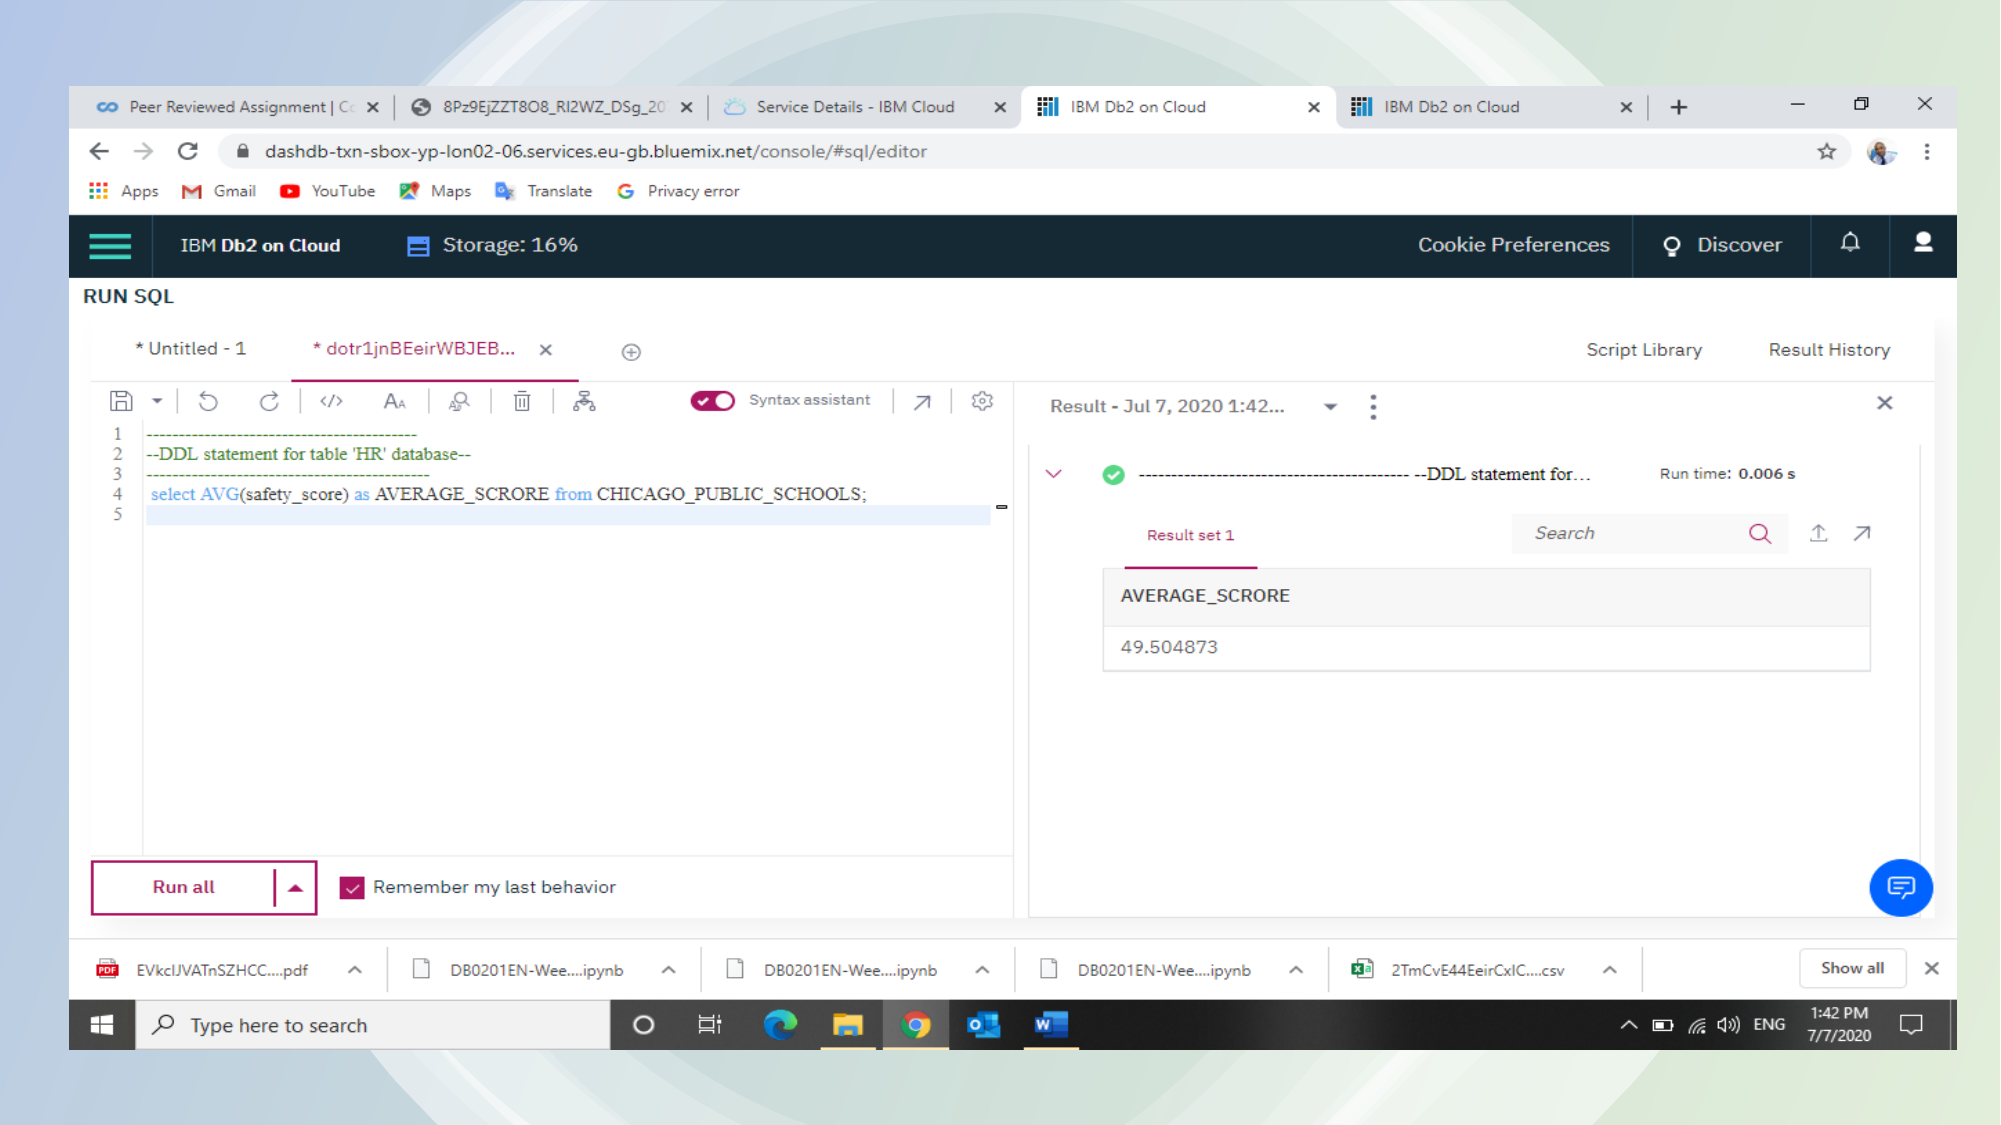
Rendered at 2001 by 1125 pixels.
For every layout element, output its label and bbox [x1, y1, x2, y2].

text_box [1817, 0, 2000, 1125]
text_box [0, 0, 213, 1125]
text_box [213, 0, 1817, 86]
text_box [213, 1050, 1817, 1125]
picture [69, 86, 1957, 1050]
